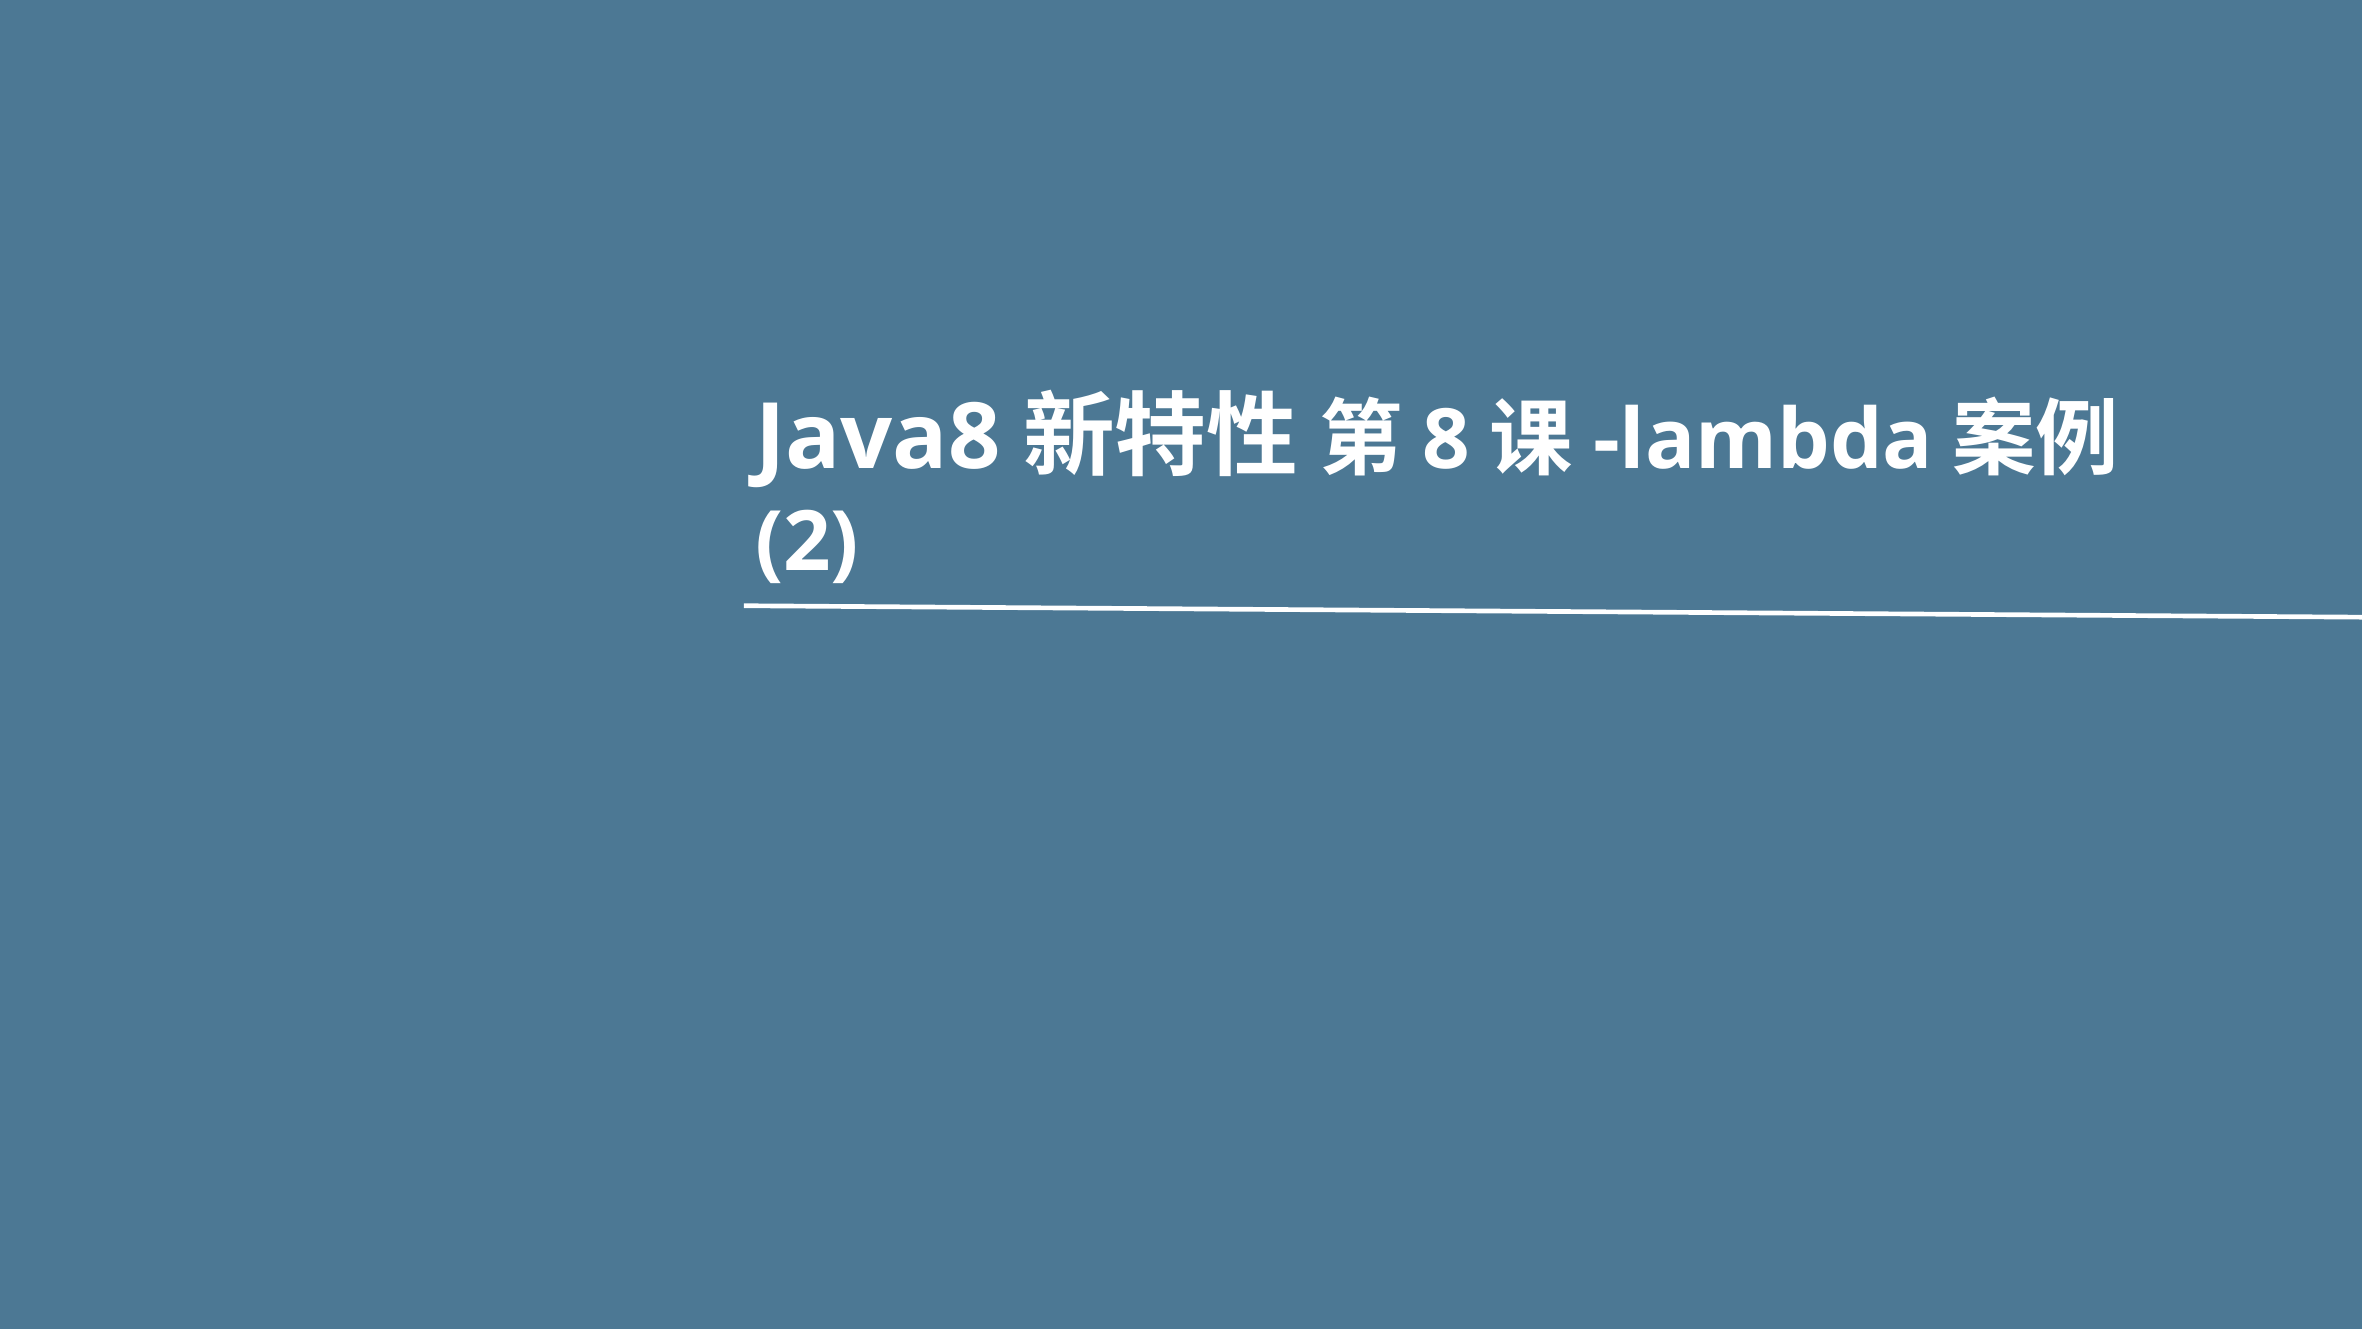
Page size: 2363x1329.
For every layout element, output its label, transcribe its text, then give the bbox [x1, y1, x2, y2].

title Java8新特性 第8课-lambda案例(2) [735, 371, 2237, 594]
